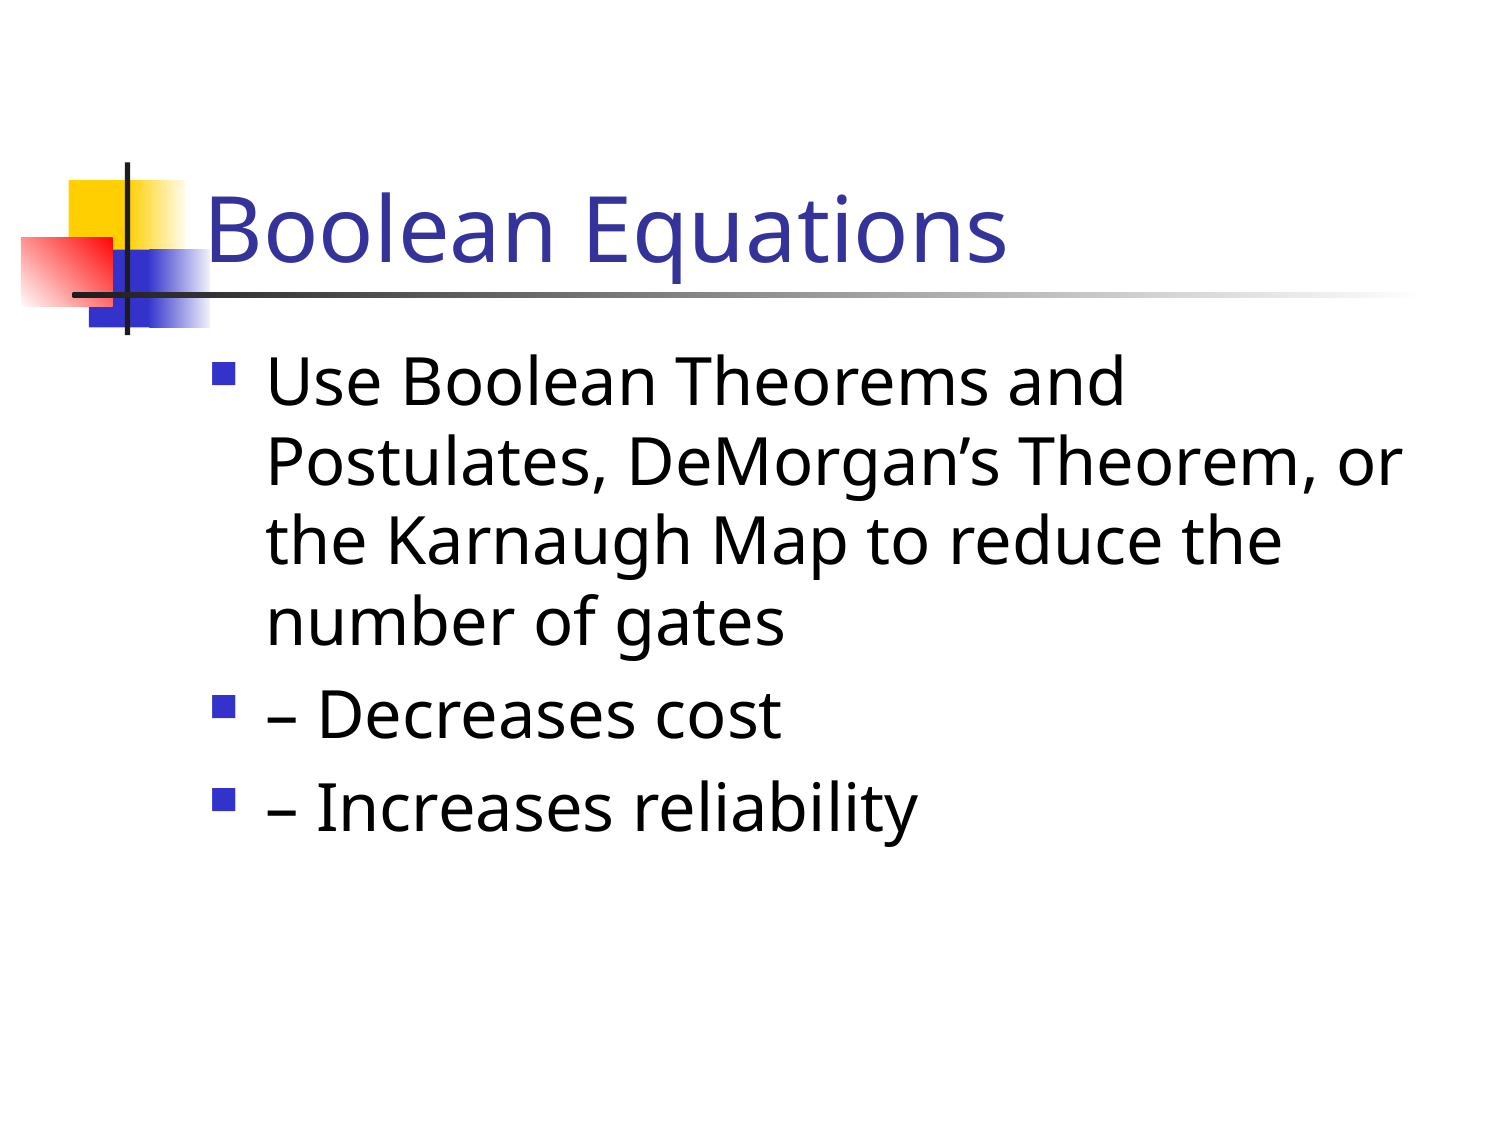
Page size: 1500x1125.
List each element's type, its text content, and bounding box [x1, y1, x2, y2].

title Boolean Equations [188, 101, 1468, 289]
list Use Boolean Theorems and Postulates, DeMorgan’s Theorem, or the Karnaugh Map to reduce the number of gates – Decreases cost – Increases reliability [193, 330, 1470, 1007]
